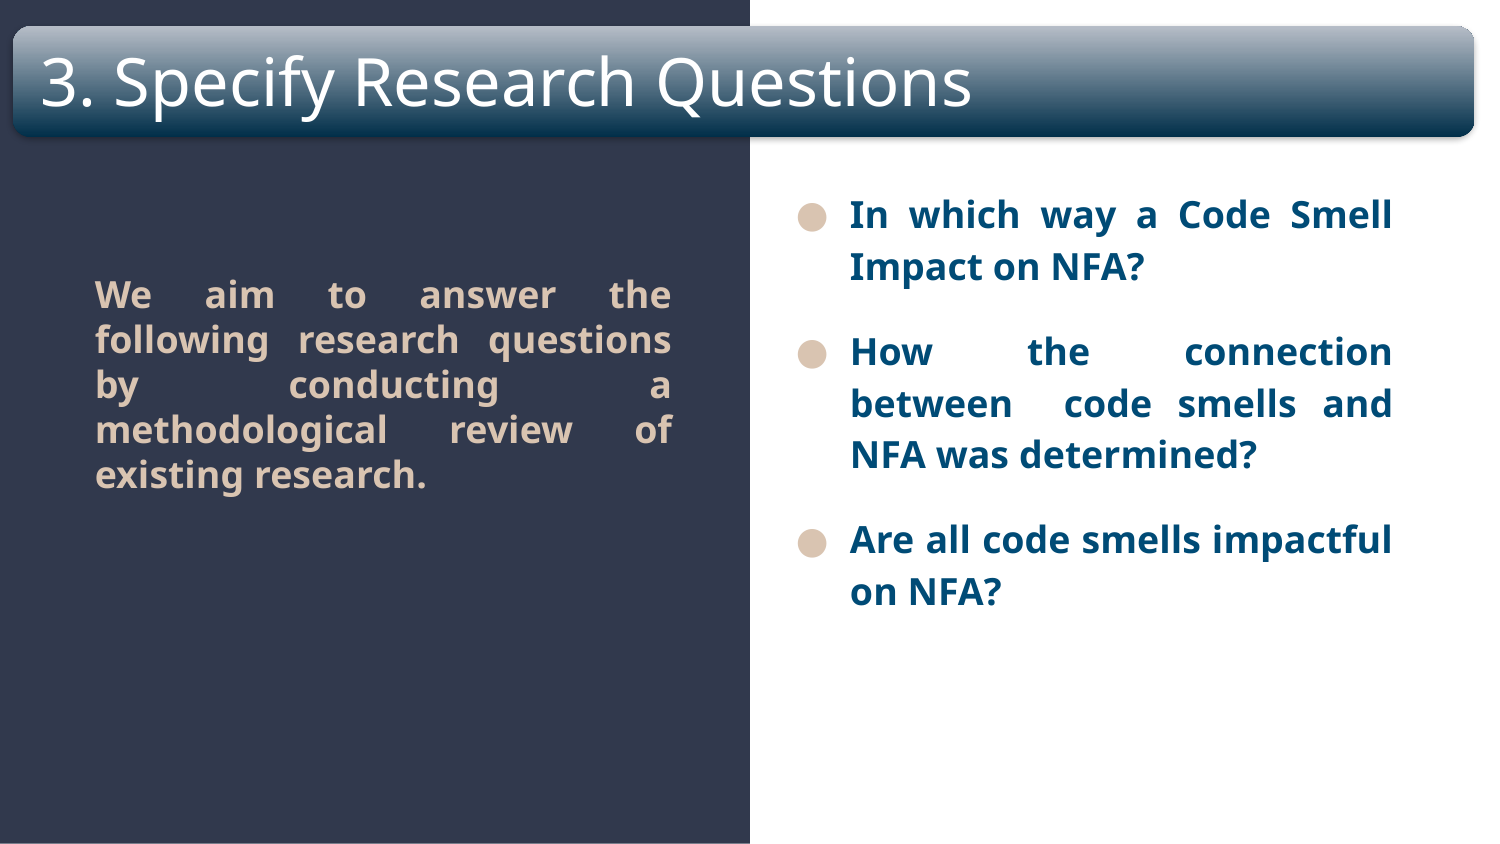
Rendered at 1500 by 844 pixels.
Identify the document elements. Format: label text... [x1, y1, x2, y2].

subtitle We aim to answer the following research questions by conducting a methodological review of existing research. [79, 255, 688, 408]
text_box [1072, 26, 1475, 138]
text_box [12, 27, 25, 137]
title 3. Specify Research Questions [25, 24, 1072, 361]
list In which way a Code Smell Impact on NFA? How the connection between code smells and NFA was determined? Are all code smells impactful on NFA? [760, 169, 1409, 844]
